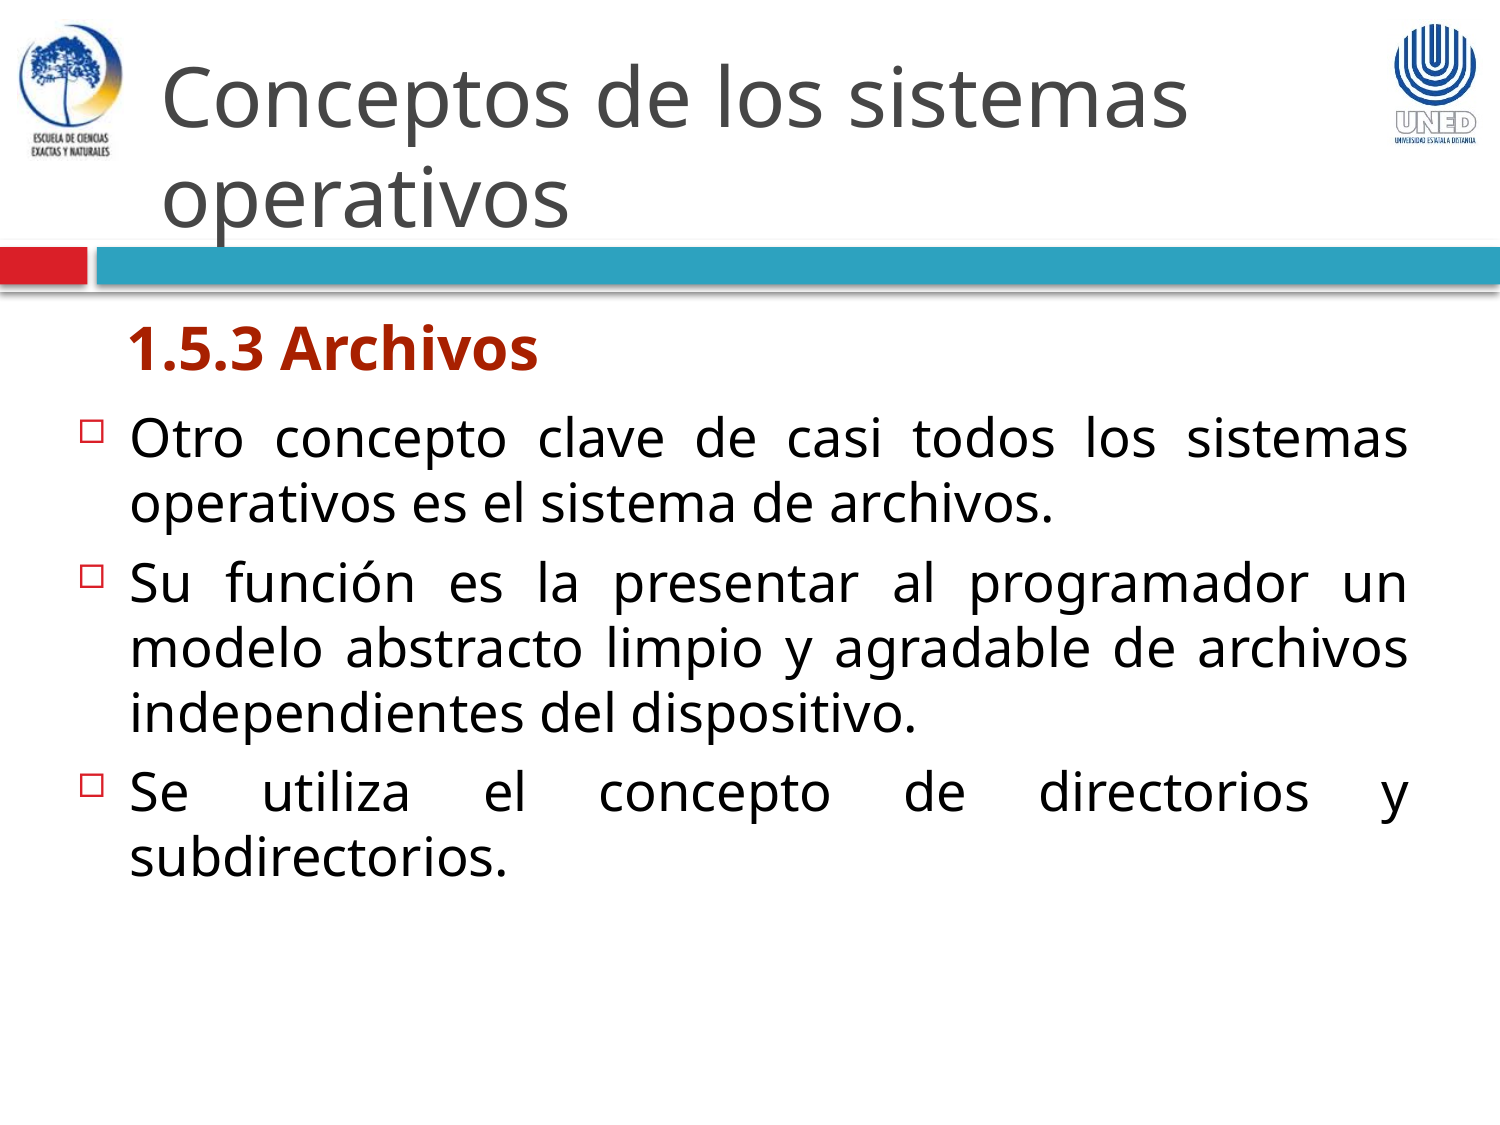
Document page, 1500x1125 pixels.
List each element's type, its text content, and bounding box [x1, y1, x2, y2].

picture [17, 19, 124, 161]
list Otro concepto clave de casi todos los sistemas operativos es el sistema de archivos. Su función es la presentar al programador un modelo abstracto limpio y agradable de archivos independientes del dispositivo. Se utiliza el concepto de directorios y subdirectorios. [64, 397, 1424, 1094]
text_box Conceptos de los sistemas operativos [147, 78, 1400, 251]
picture [1387, 19, 1483, 147]
text_box 1.5.3 Archivos [112, 302, 1306, 390]
